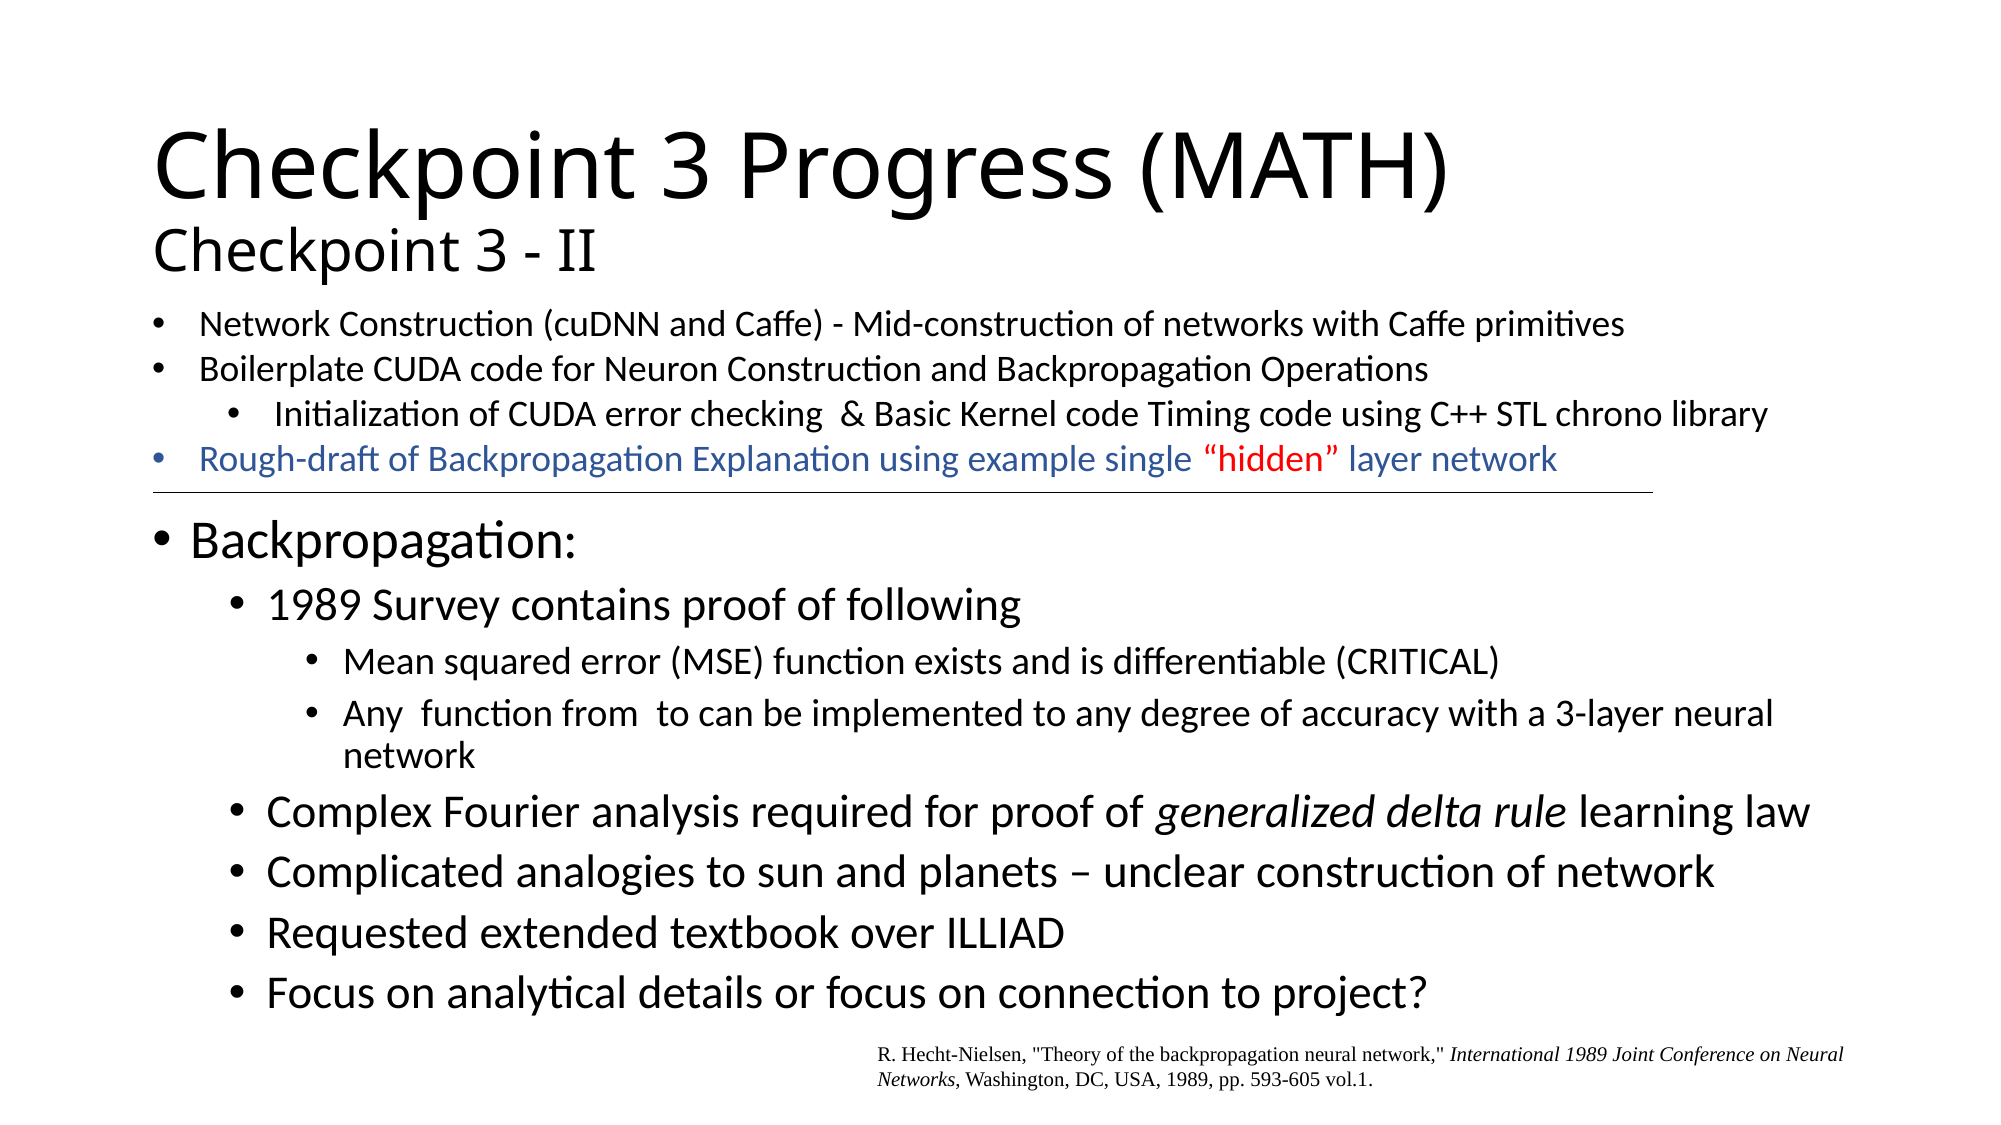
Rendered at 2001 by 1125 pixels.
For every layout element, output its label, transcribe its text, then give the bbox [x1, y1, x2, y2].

title Checkpoint 3 Progress (MATH) [137, 59, 1863, 211]
text_box Network Construction (cuDNN and Caffe) - Mid-construction of networks with Caffe primitives Boilerplate CUDA code for Neuron Construction and Backpropagation Operations Initialization of CUDA error checking & Basic Kernel code Timing code using C++ STL chrono library Rough-draft of Backpropagation Explanation using example single “hidden” layer network [137, 295, 1863, 487]
text_box Checkpoint 3 - II [137, 211, 1863, 295]
text_box R. Hecht-Nielsen, "Theory of the backpropagation neural network," International 1989 Joint Conference on Neural Networks, Washington, DC, USA, 1989, pp. 593-605 vol.1. [862, 1033, 1863, 1099]
